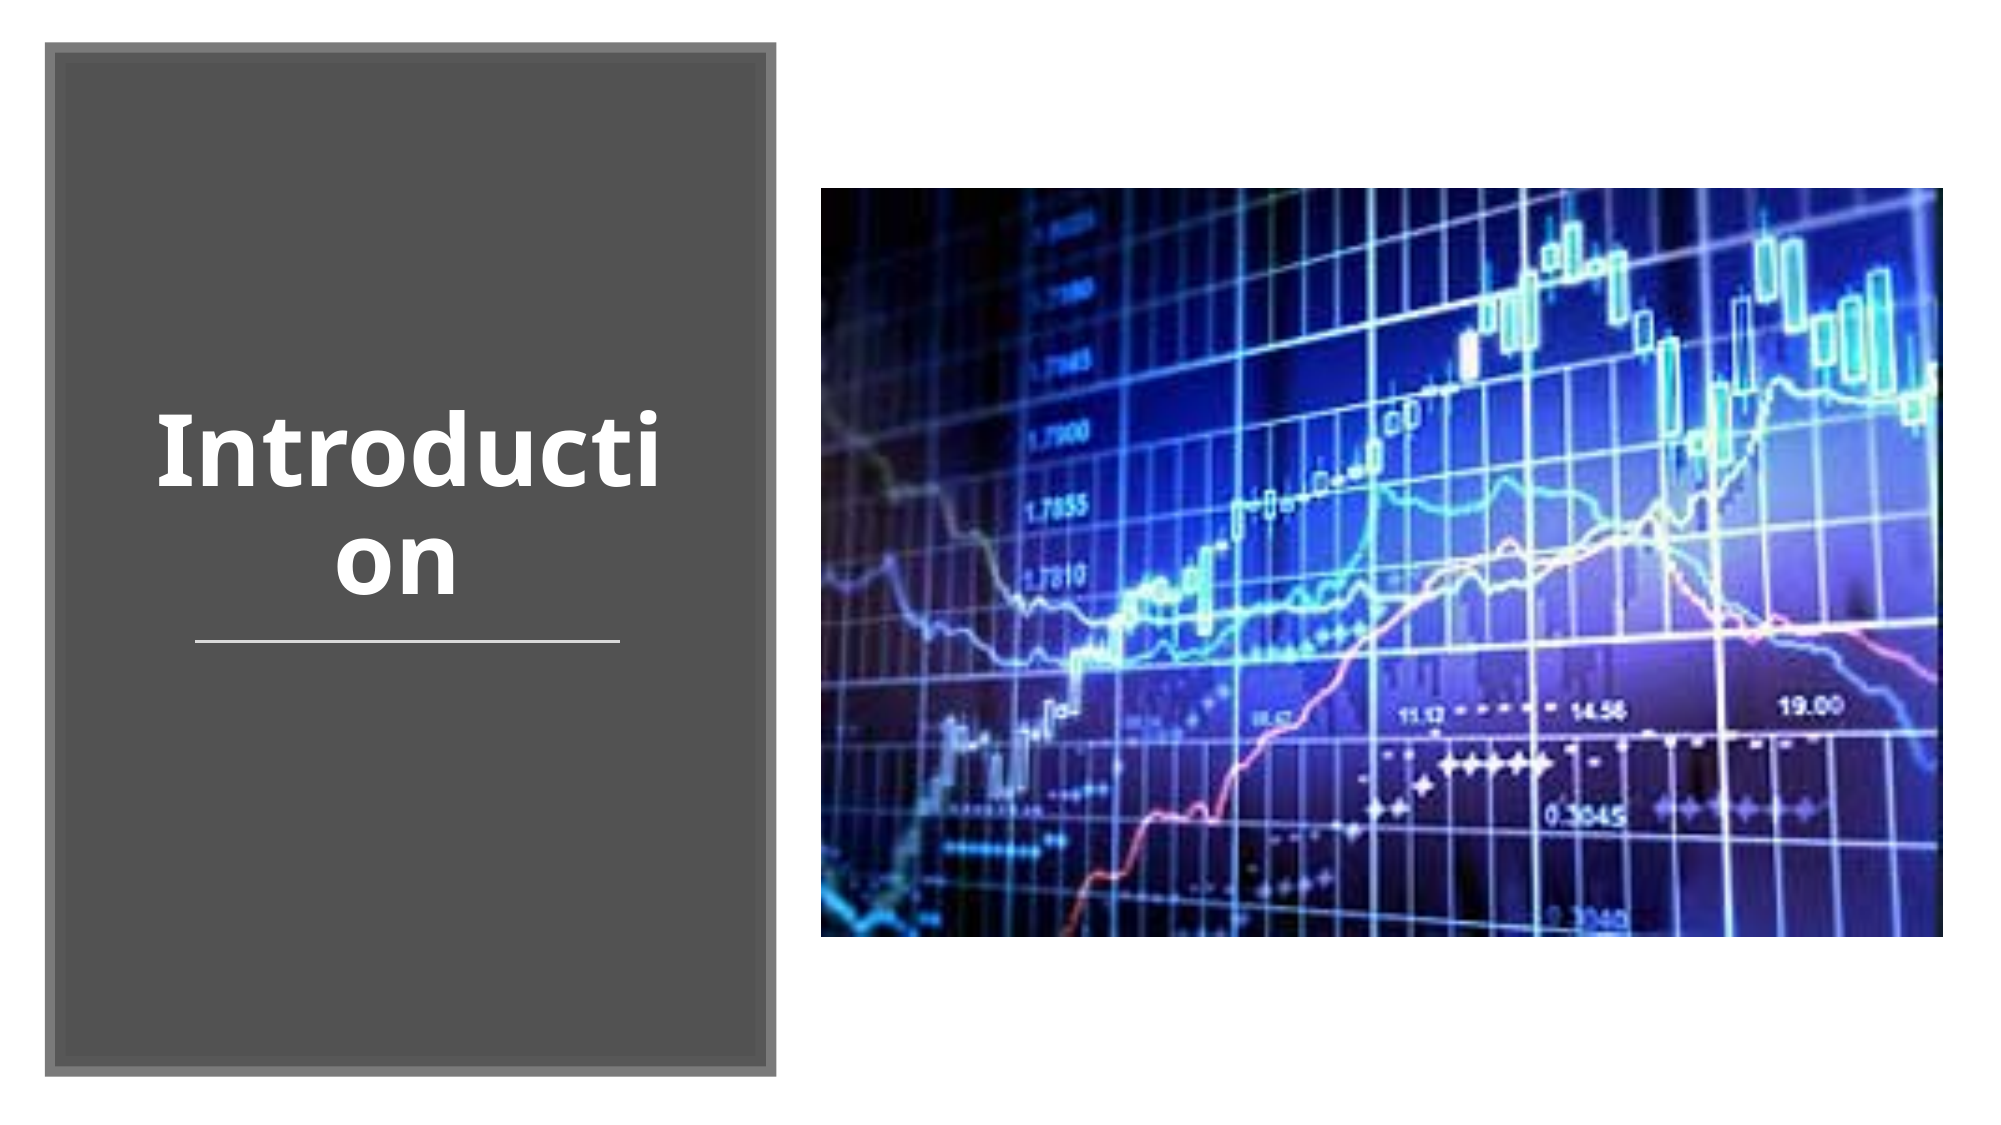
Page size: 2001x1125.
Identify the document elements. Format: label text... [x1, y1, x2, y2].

text_box [54, 52, 767, 1067]
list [821, 188, 1943, 937]
title Introduction [110, 149, 711, 624]
